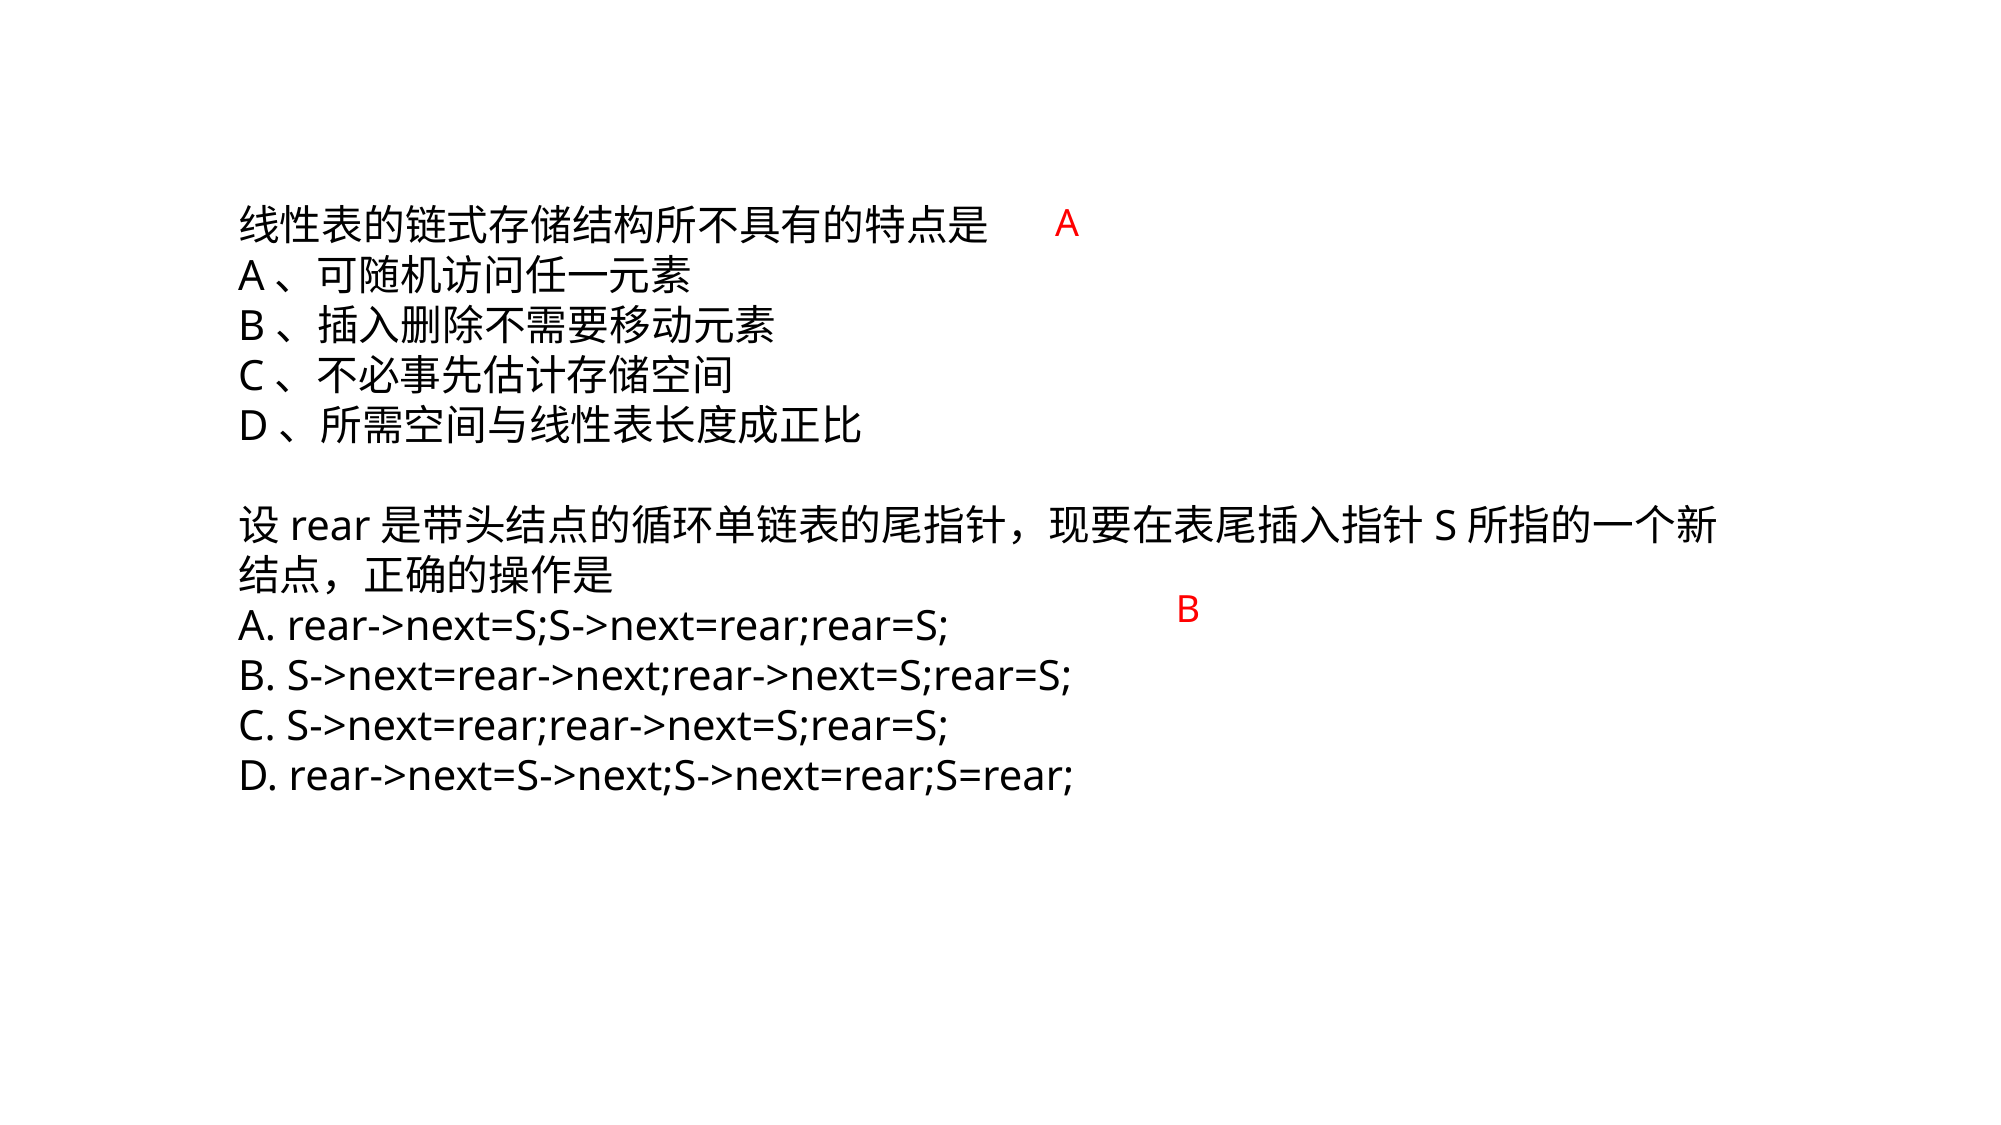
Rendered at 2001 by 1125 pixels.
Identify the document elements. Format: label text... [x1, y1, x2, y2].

text_box A [1040, 191, 1094, 252]
text_box B [1161, 577, 1249, 637]
text_box 线性表的链式存储结构所不具有的特点是 A、可随机访问任一元素 B、插入删除不需要移动元素 C、不必事先估计存储空间 D、所需空间与线性表长度成正比 设rear是带头结点的循环单链表的尾指针，现要在表尾插入指针S所指的一个新结点，正确的操作是 A. rear->next=S;S->next=rear;rear=S; B. S->next=rear->next;rear->next=S;rear=S; C. S->next=rear;rear->next=S;rear=S; D. rear->next=S->next;S->next=rear;S=rear; [223, 191, 1741, 807]
